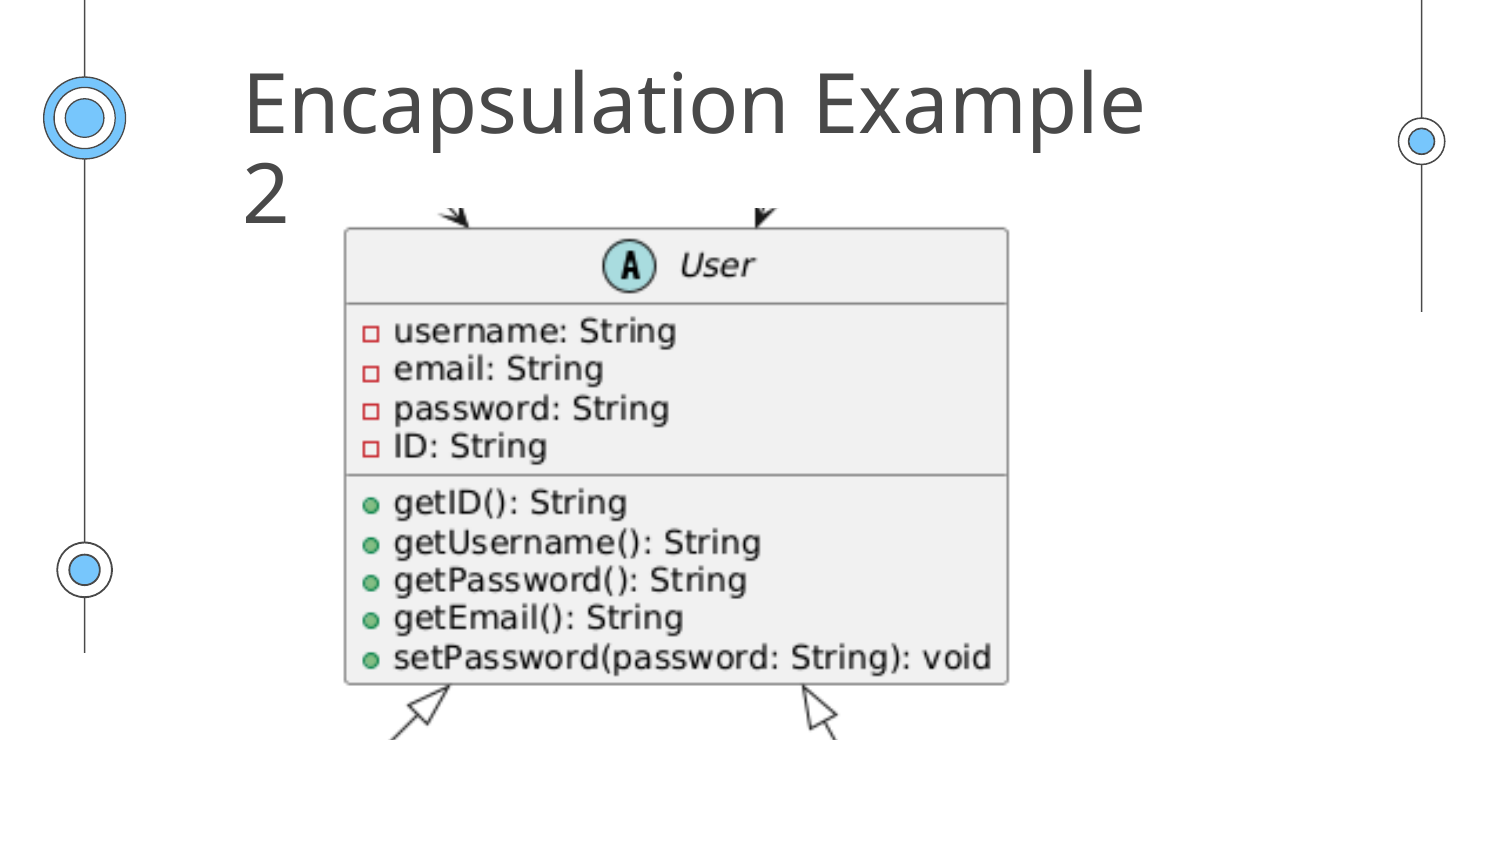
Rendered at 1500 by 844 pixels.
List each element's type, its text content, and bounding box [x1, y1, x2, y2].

picture [308, 208, 1042, 740]
text_box Encapsulation Example 2 [227, 53, 1192, 231]
